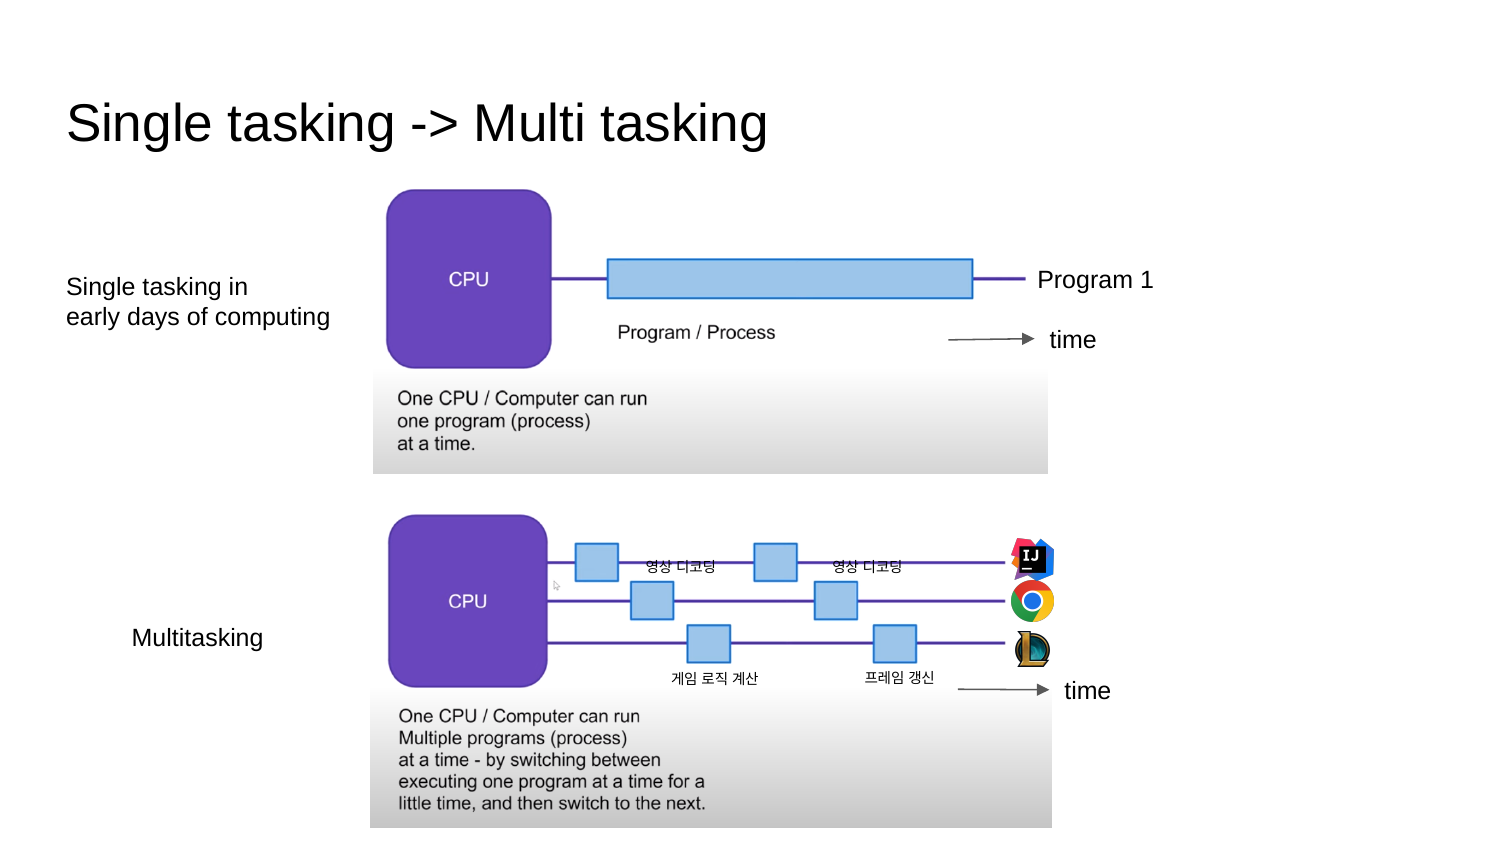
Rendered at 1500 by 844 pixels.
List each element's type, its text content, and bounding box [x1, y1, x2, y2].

text_box Multitasking [116, 605, 305, 666]
title Single tasking -> Multi tasking [51, 72, 1449, 167]
text_box Program 1 [1053, 248, 1259, 308]
text_box Single tasking in early days of computing [51, 255, 368, 346]
text_box time [1056, 659, 1145, 720]
text_box time [1053, 308, 1130, 369]
picture [373, 166, 1049, 475]
picture [369, 496, 1054, 828]
